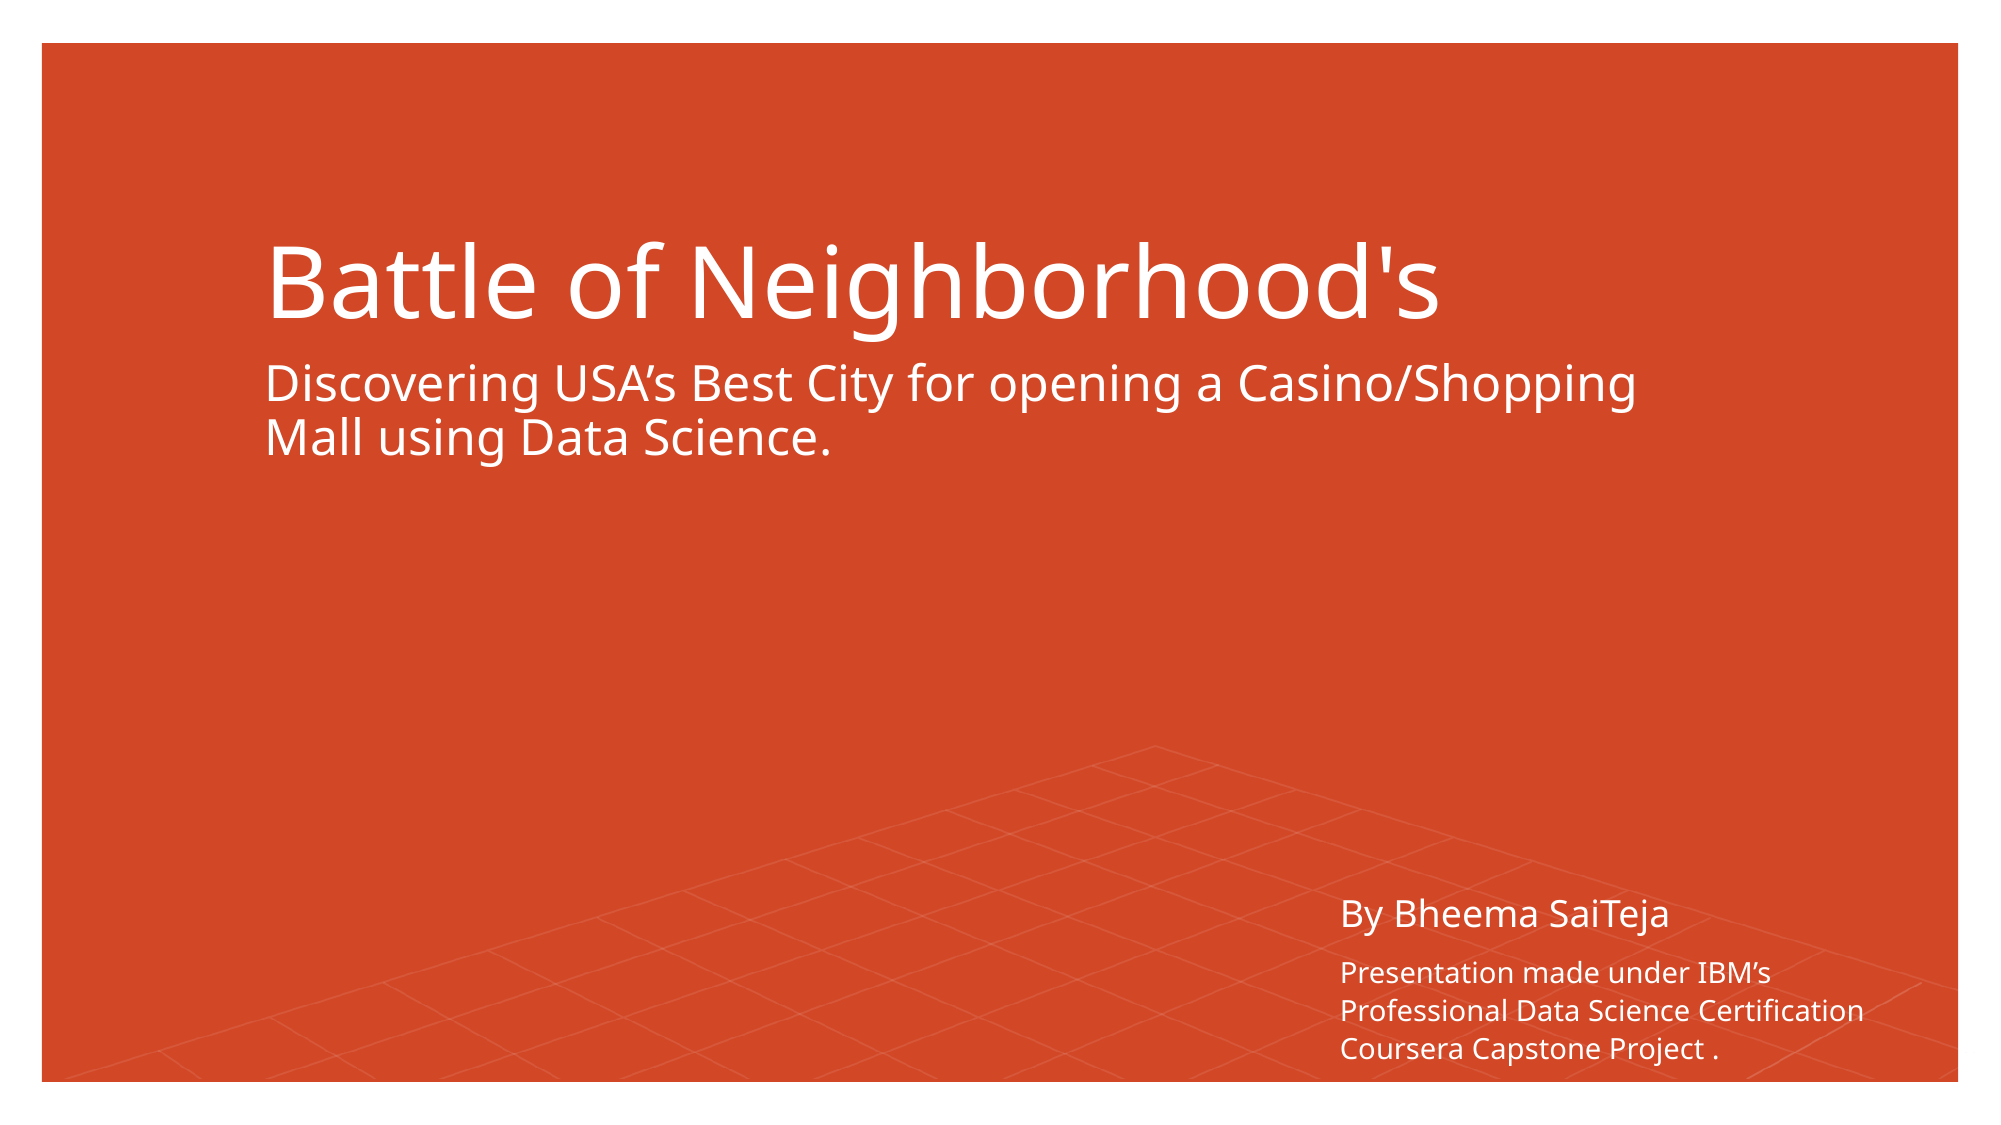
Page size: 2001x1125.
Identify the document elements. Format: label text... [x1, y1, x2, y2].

title Battle of Neighborhood's [249, 218, 1750, 332]
text_box Presentation made under IBM’s Professional Data Science Certification Coursera Capstone Project . [1325, 943, 1942, 1074]
picture [56, 745, 1979, 1079]
subtitle Discovering USA’s Best City for opening a Casino/Shopping Mall using Data Science. [249, 351, 1750, 482]
text_box By Bheema SaiTeja [1325, 887, 1727, 943]
